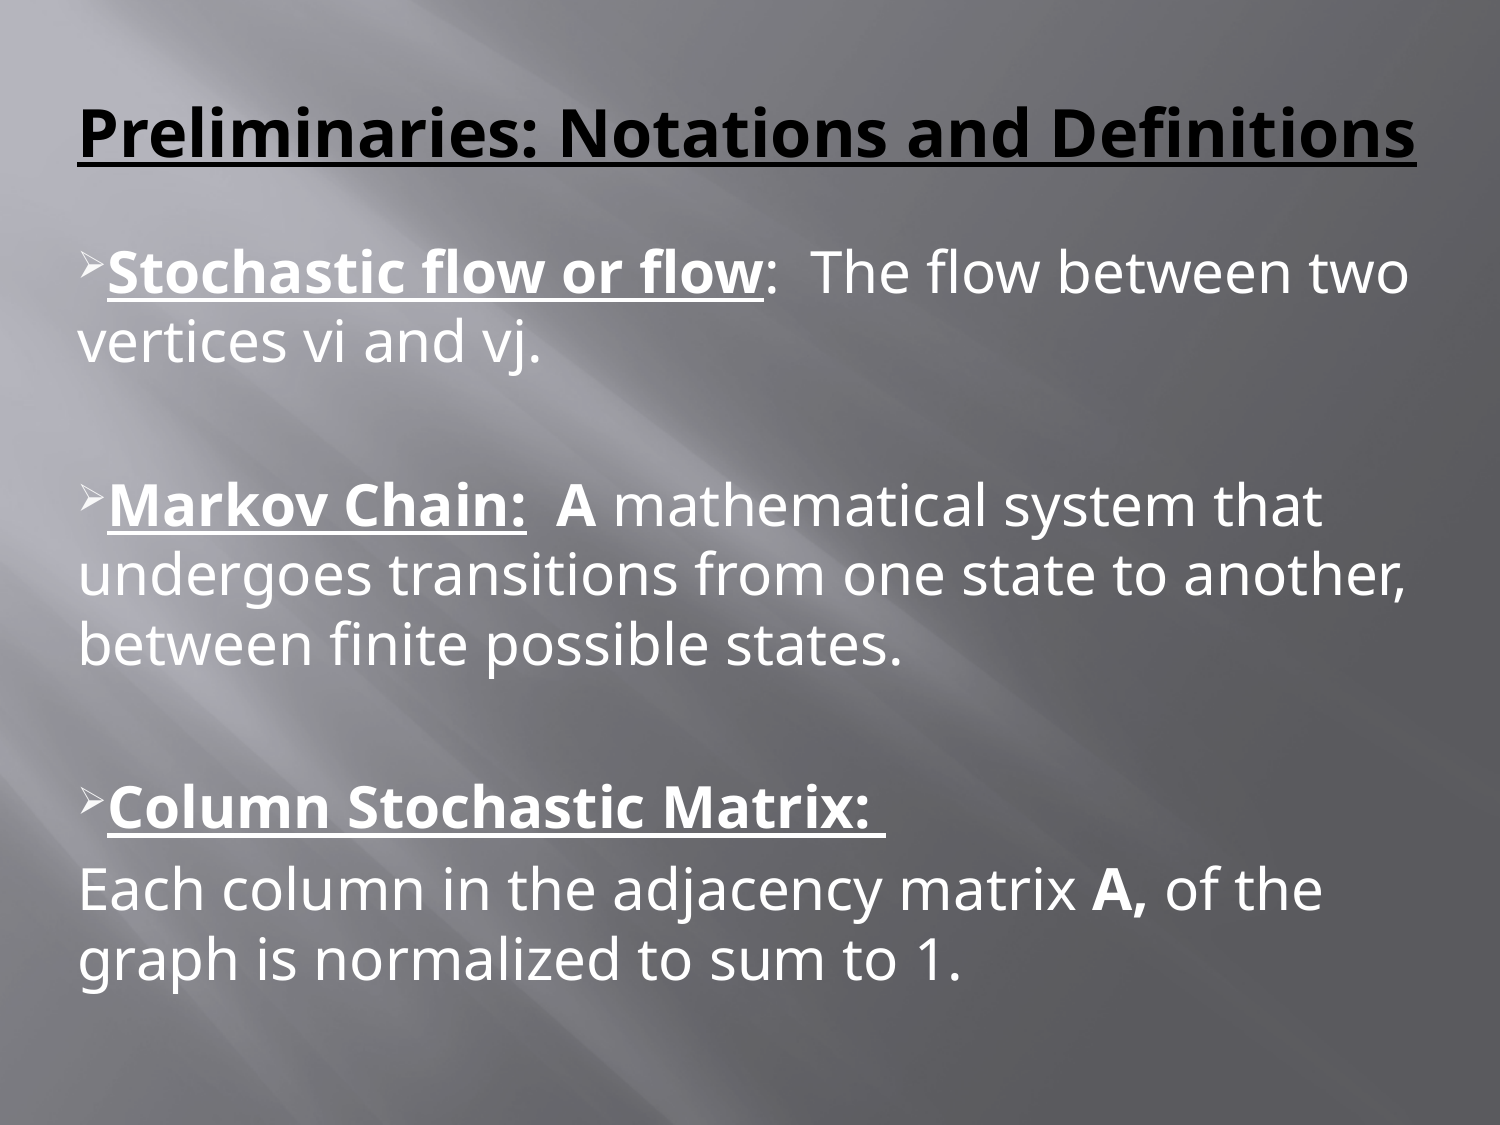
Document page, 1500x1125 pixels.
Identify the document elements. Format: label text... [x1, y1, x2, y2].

subtitle Preliminaries: Notations and Definitions Stochastic flow or flow: The flow between two vertices vi and vj. Markov Chain: A mathematical system that undergoes transitions from one state to another, between finite possible states. Column Stochastic Matrix: Each column in the adjacency matrix A, of the graph is normalized to sum to 1. [62, 0, 1500, 1125]
